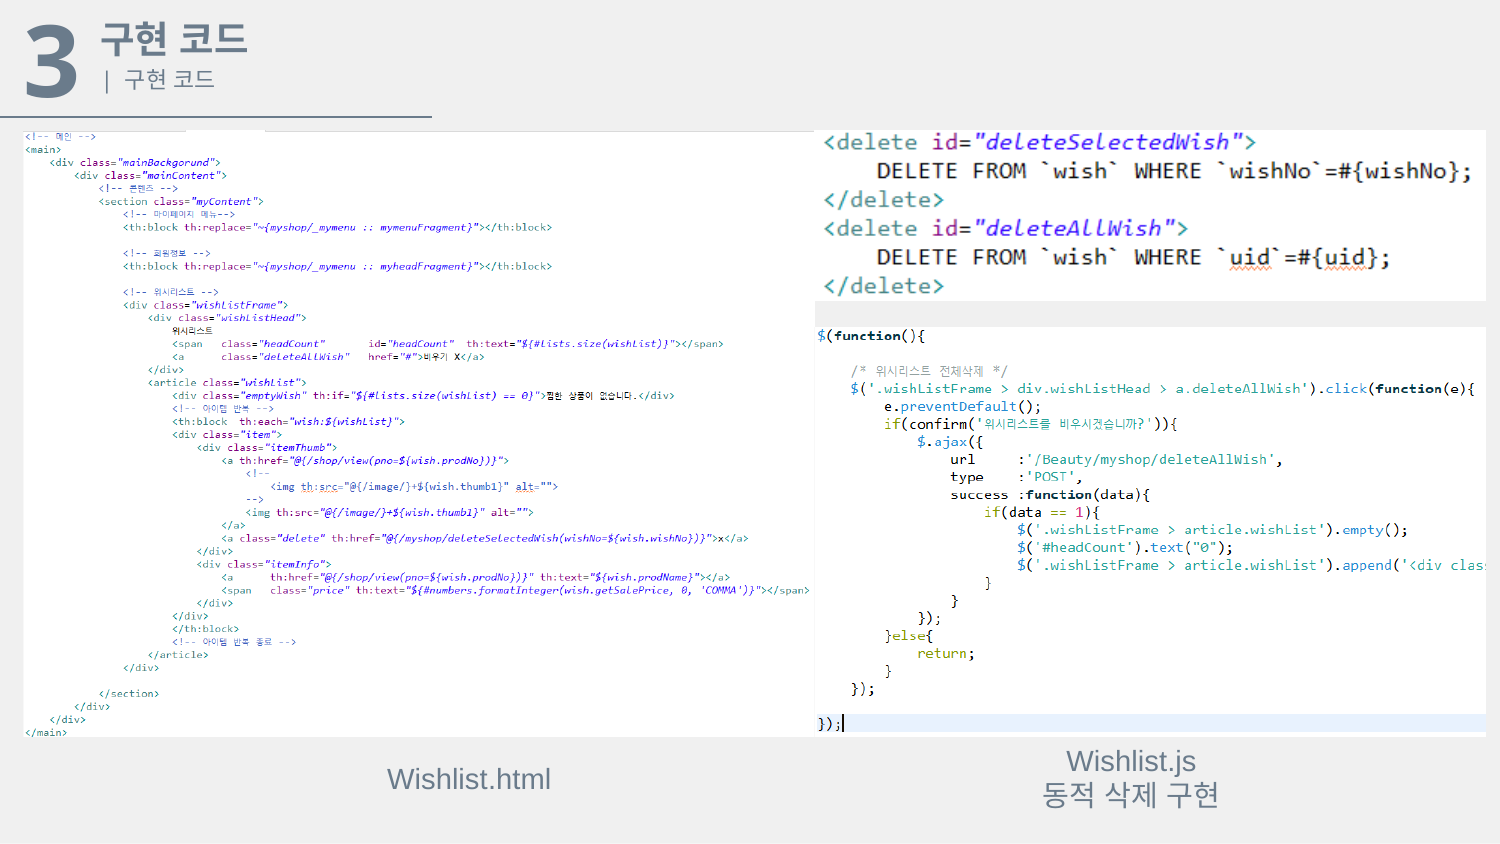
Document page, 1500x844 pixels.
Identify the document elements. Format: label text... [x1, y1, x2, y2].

text_box Wishlist.html [372, 752, 567, 803]
text_box | 구현 코드 [85, 57, 432, 95]
picture [23, 130, 1486, 737]
text_box [0, 0, 1500, 844]
text_box 3 [0, 0, 105, 85]
text_box 구현 코드 [85, 8, 451, 104]
text_box Wishlist.js 동적 삭제 구현 [1027, 745, 1236, 820]
